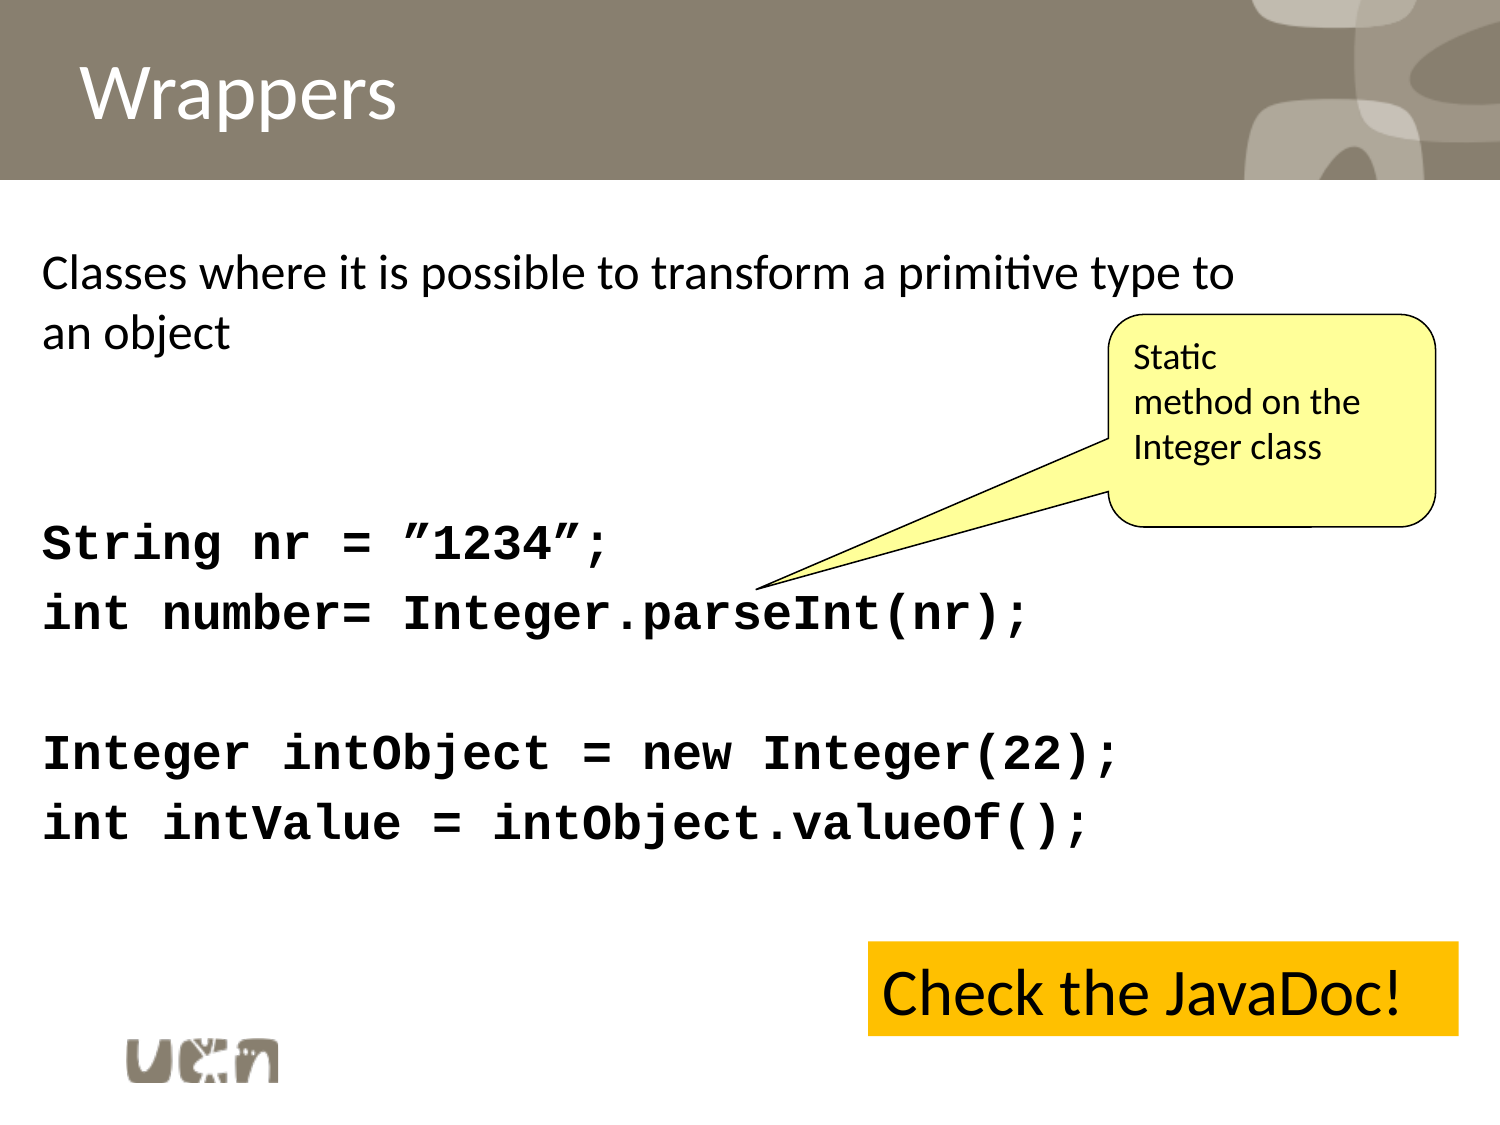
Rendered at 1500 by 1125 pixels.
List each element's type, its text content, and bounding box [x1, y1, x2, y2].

text_box Check the JavaDoc! [868, 941, 1459, 1037]
title Wrappers [64, 31, 1340, 144]
text_box Static method on the Integer class [755, 314, 1436, 590]
list Classes where it is possible to transform a primitive type to an object String nr = ”1234”; int number= Integer.parseInt(nr); Integer intObject = new Integer(22); int intValue = intObject.valueOf(); [26, 231, 1302, 907]
